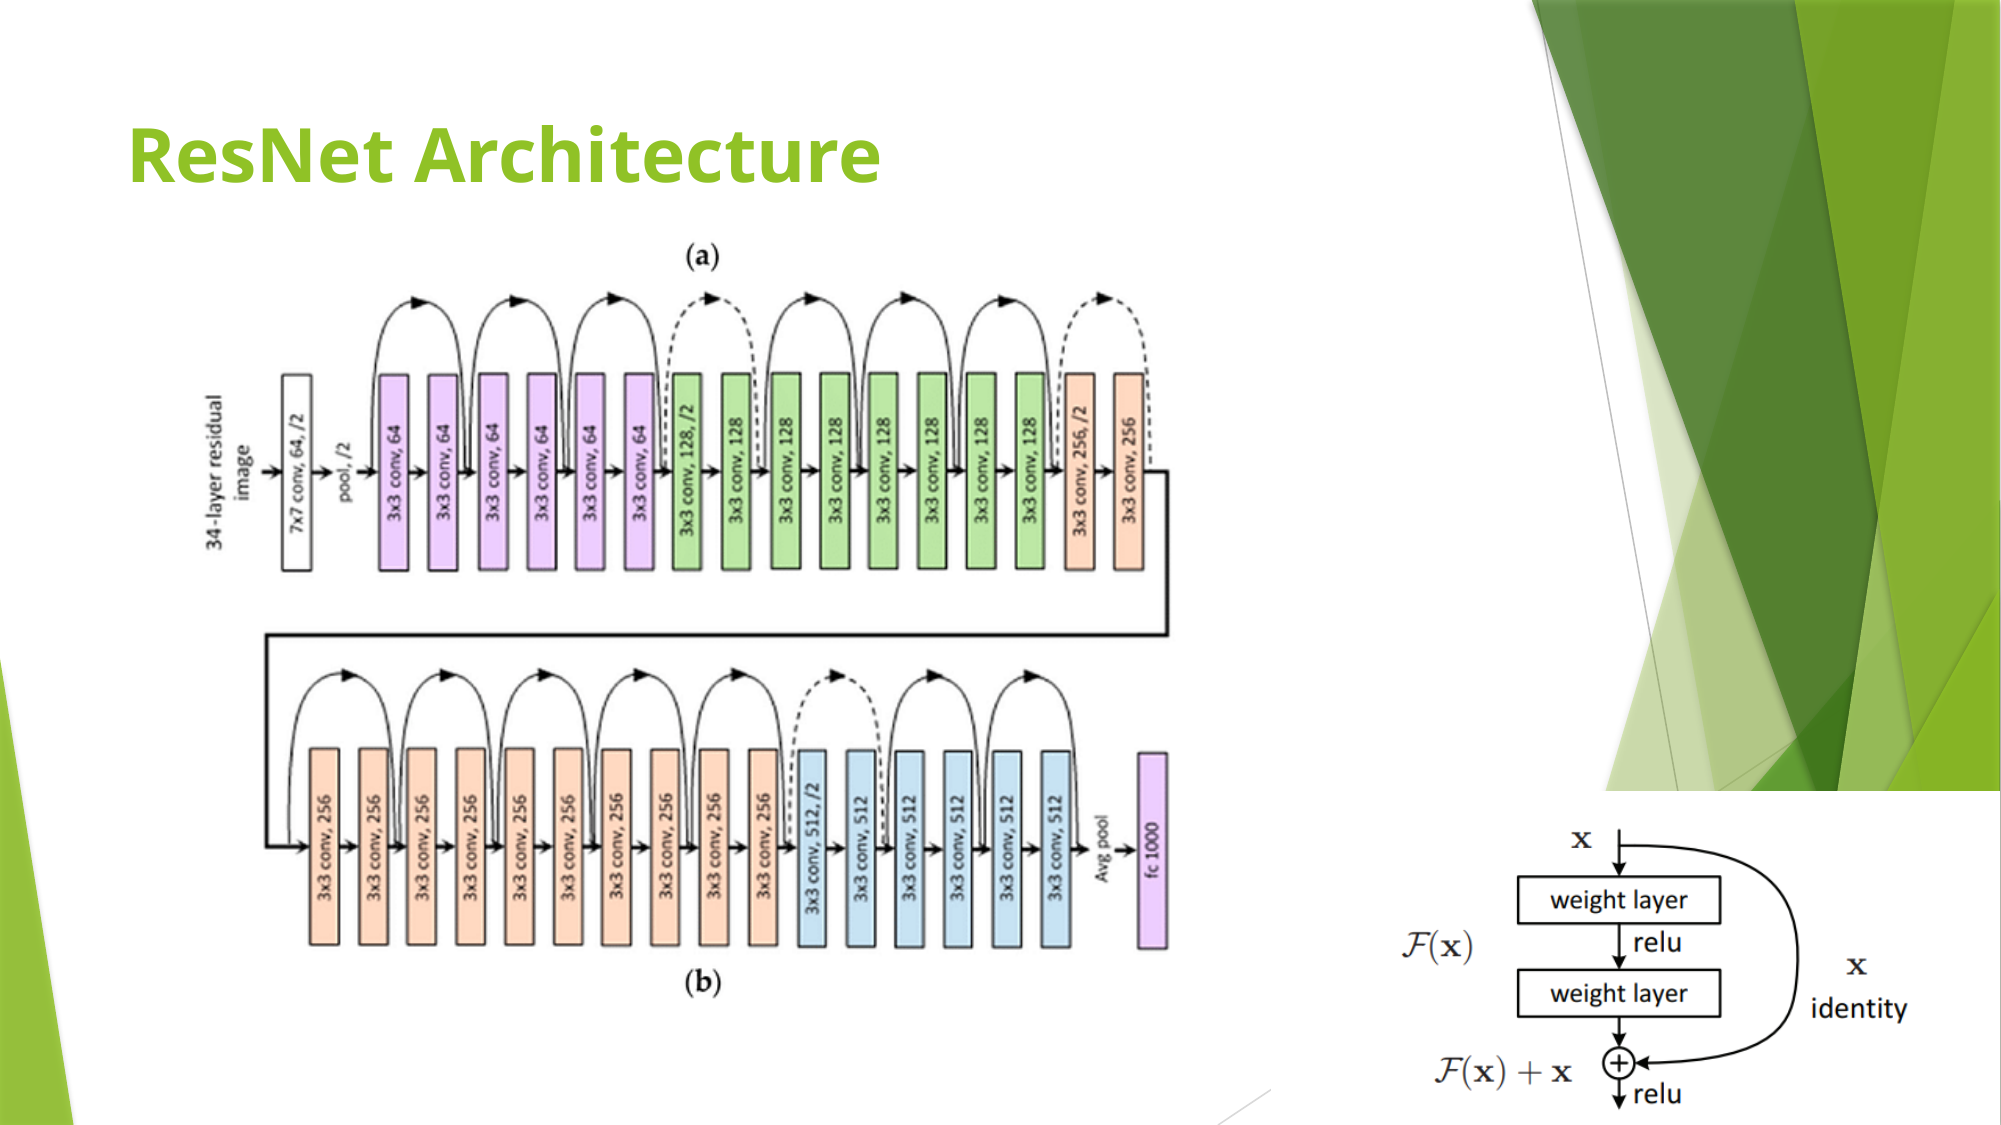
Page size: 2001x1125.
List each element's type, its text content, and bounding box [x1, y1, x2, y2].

picture [155, 233, 1251, 1000]
picture [1271, 790, 2000, 1125]
title ResNet Architecture [111, 99, 1522, 317]
